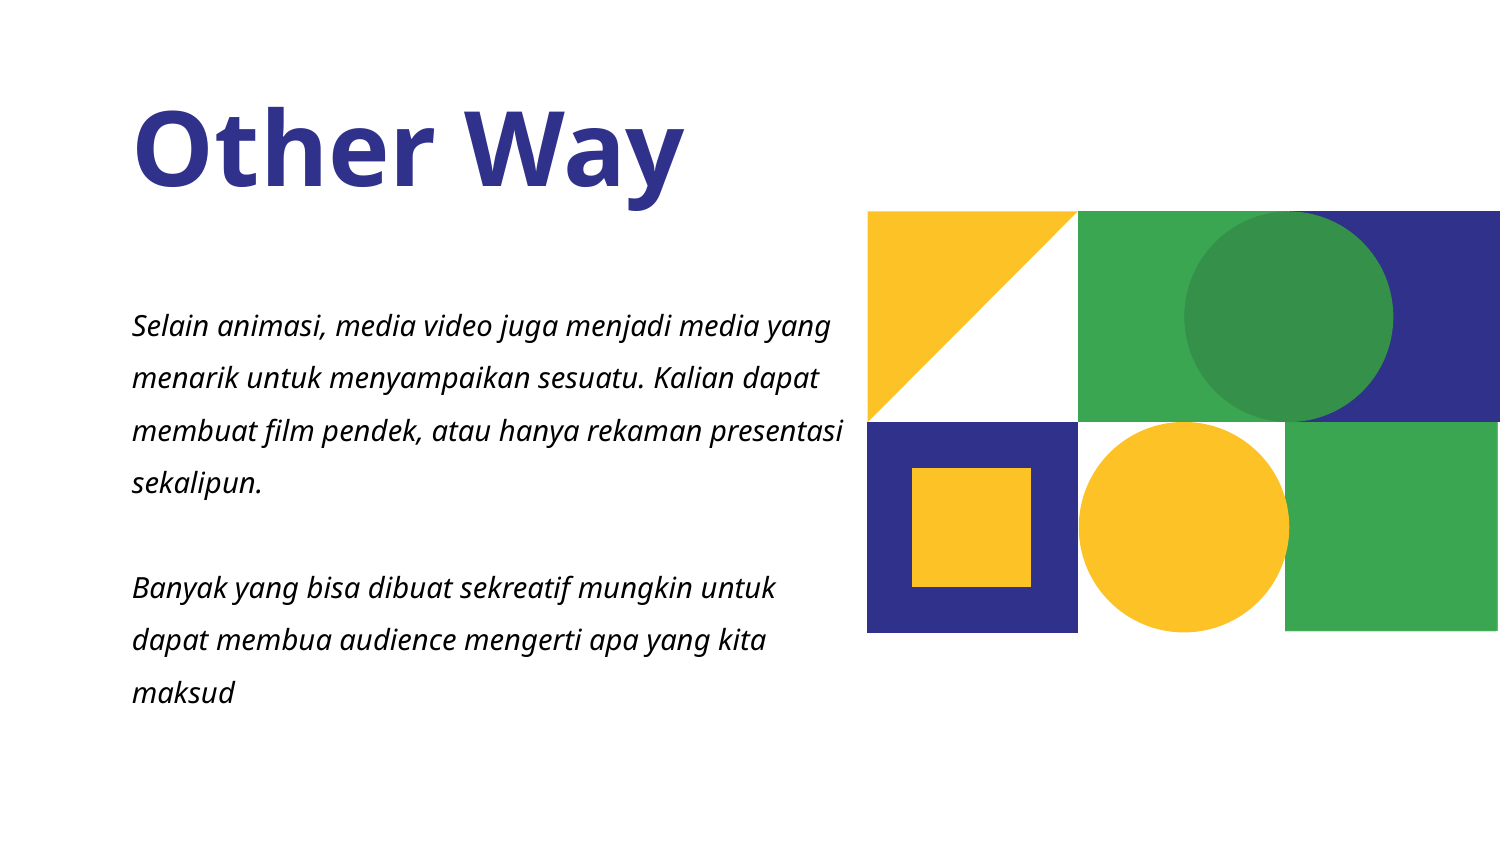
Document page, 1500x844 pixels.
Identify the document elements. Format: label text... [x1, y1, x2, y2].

title Other Way [116, 66, 1383, 161]
text_box Selain animasi, media video juga menjadi media yang menarik untuk menyampaikan sesuatu. Kalian dapat membuat film pendek, atau hanya rekaman presentasi sekalipun. Banyak yang bisa dibuat sekreatif mungkin untuk dapat membua audience mengerti apa yang kita maksud [116, 281, 867, 717]
picture [1285, 422, 1500, 632]
